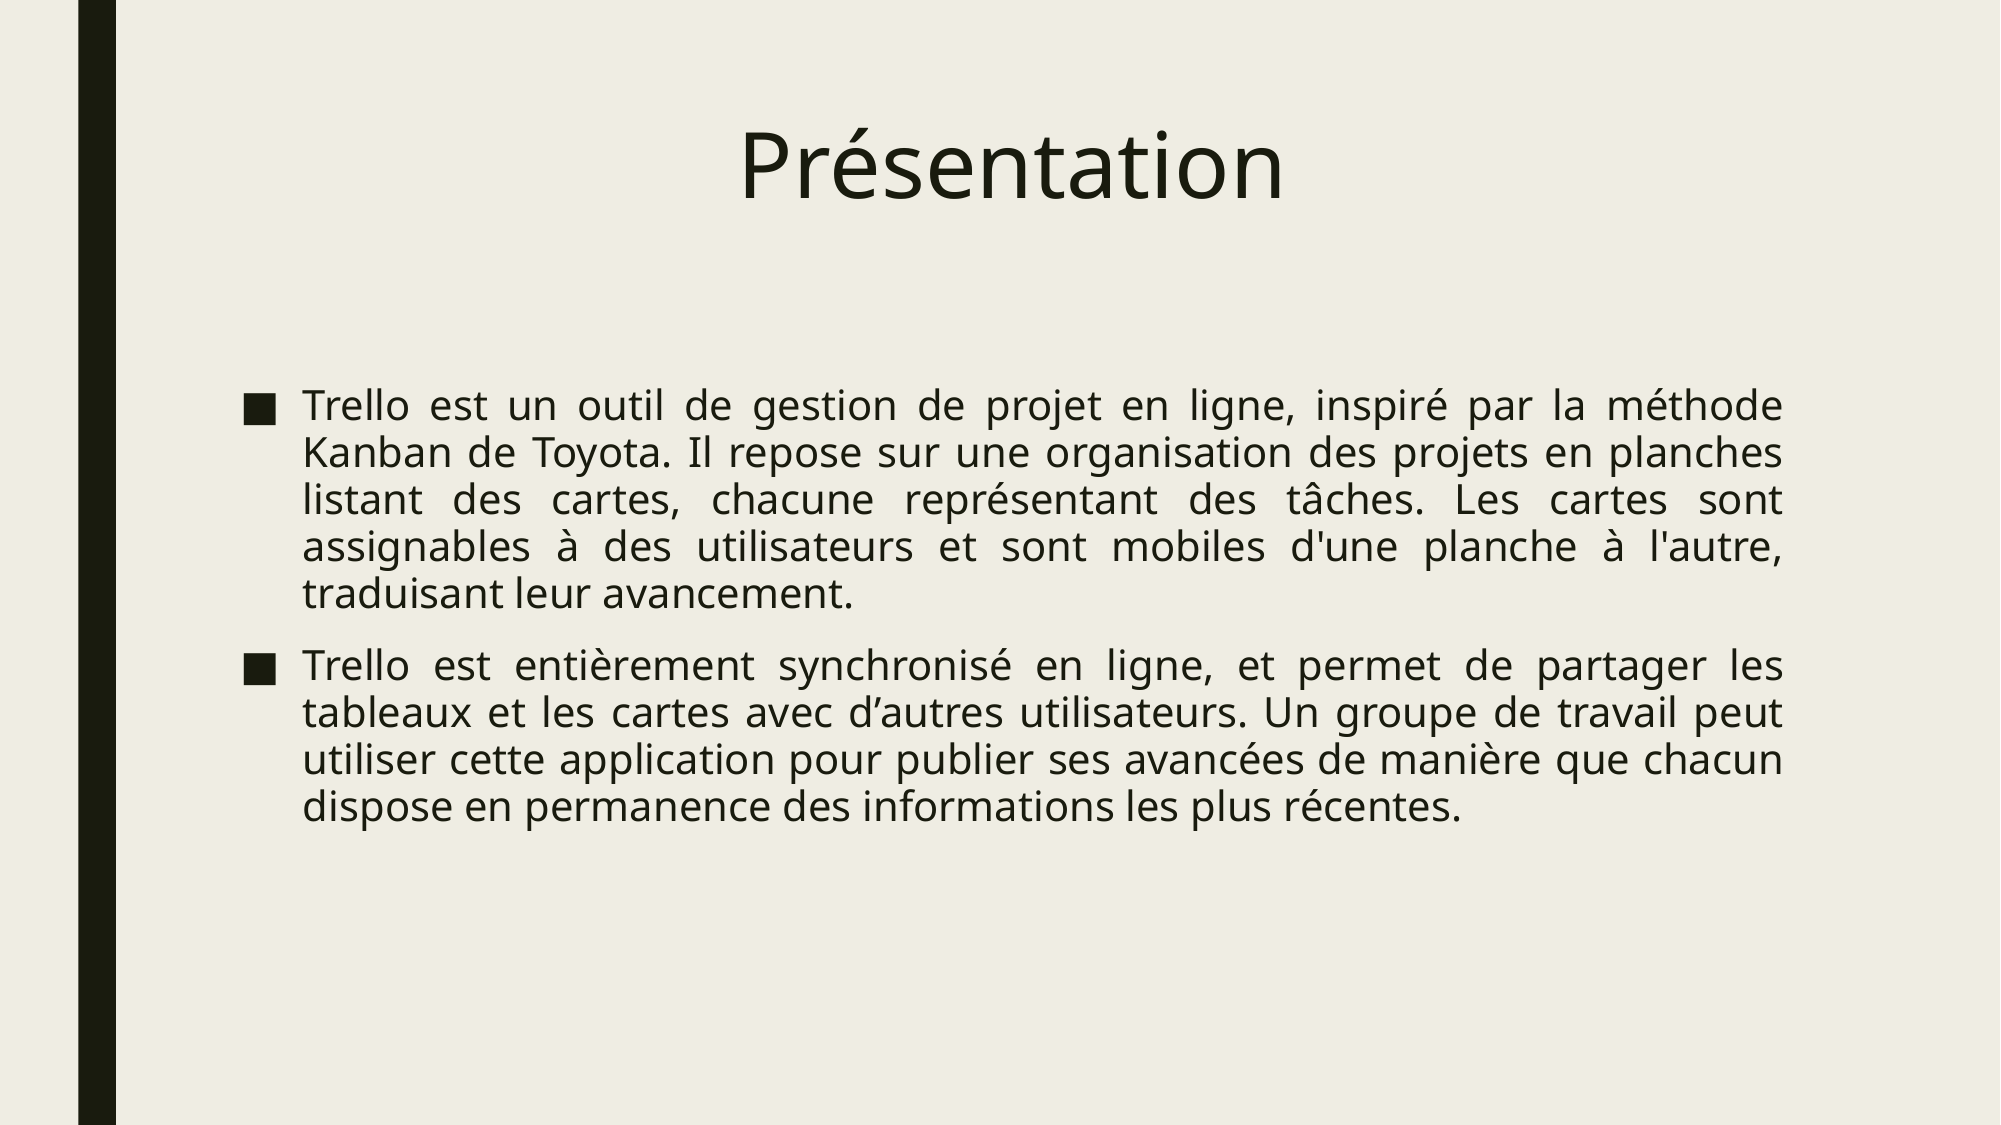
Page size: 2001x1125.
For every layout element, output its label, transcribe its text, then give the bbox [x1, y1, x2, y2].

title Présentation [225, 112, 1800, 357]
list Trello est un outil de gestion de projet en ligne, inspiré par la méthode Kanban de Toyota. Il repose sur une organisation des projets en planches listant des cartes, chacune représentant des tâches. Les cartes sont assignables à des utilisateurs et sont mobiles d'une planche à l'autre, traduisant leur avancement. Trello est entièrement synchronisé en ligne, et permet de partager les tableaux et les cartes avec d’autres utilisateurs. Un groupe de travail peut utiliser cette application pour publier ses avancées de manière que chacun dispose en permanence des informations les plus récentes. [225, 375, 1800, 963]
